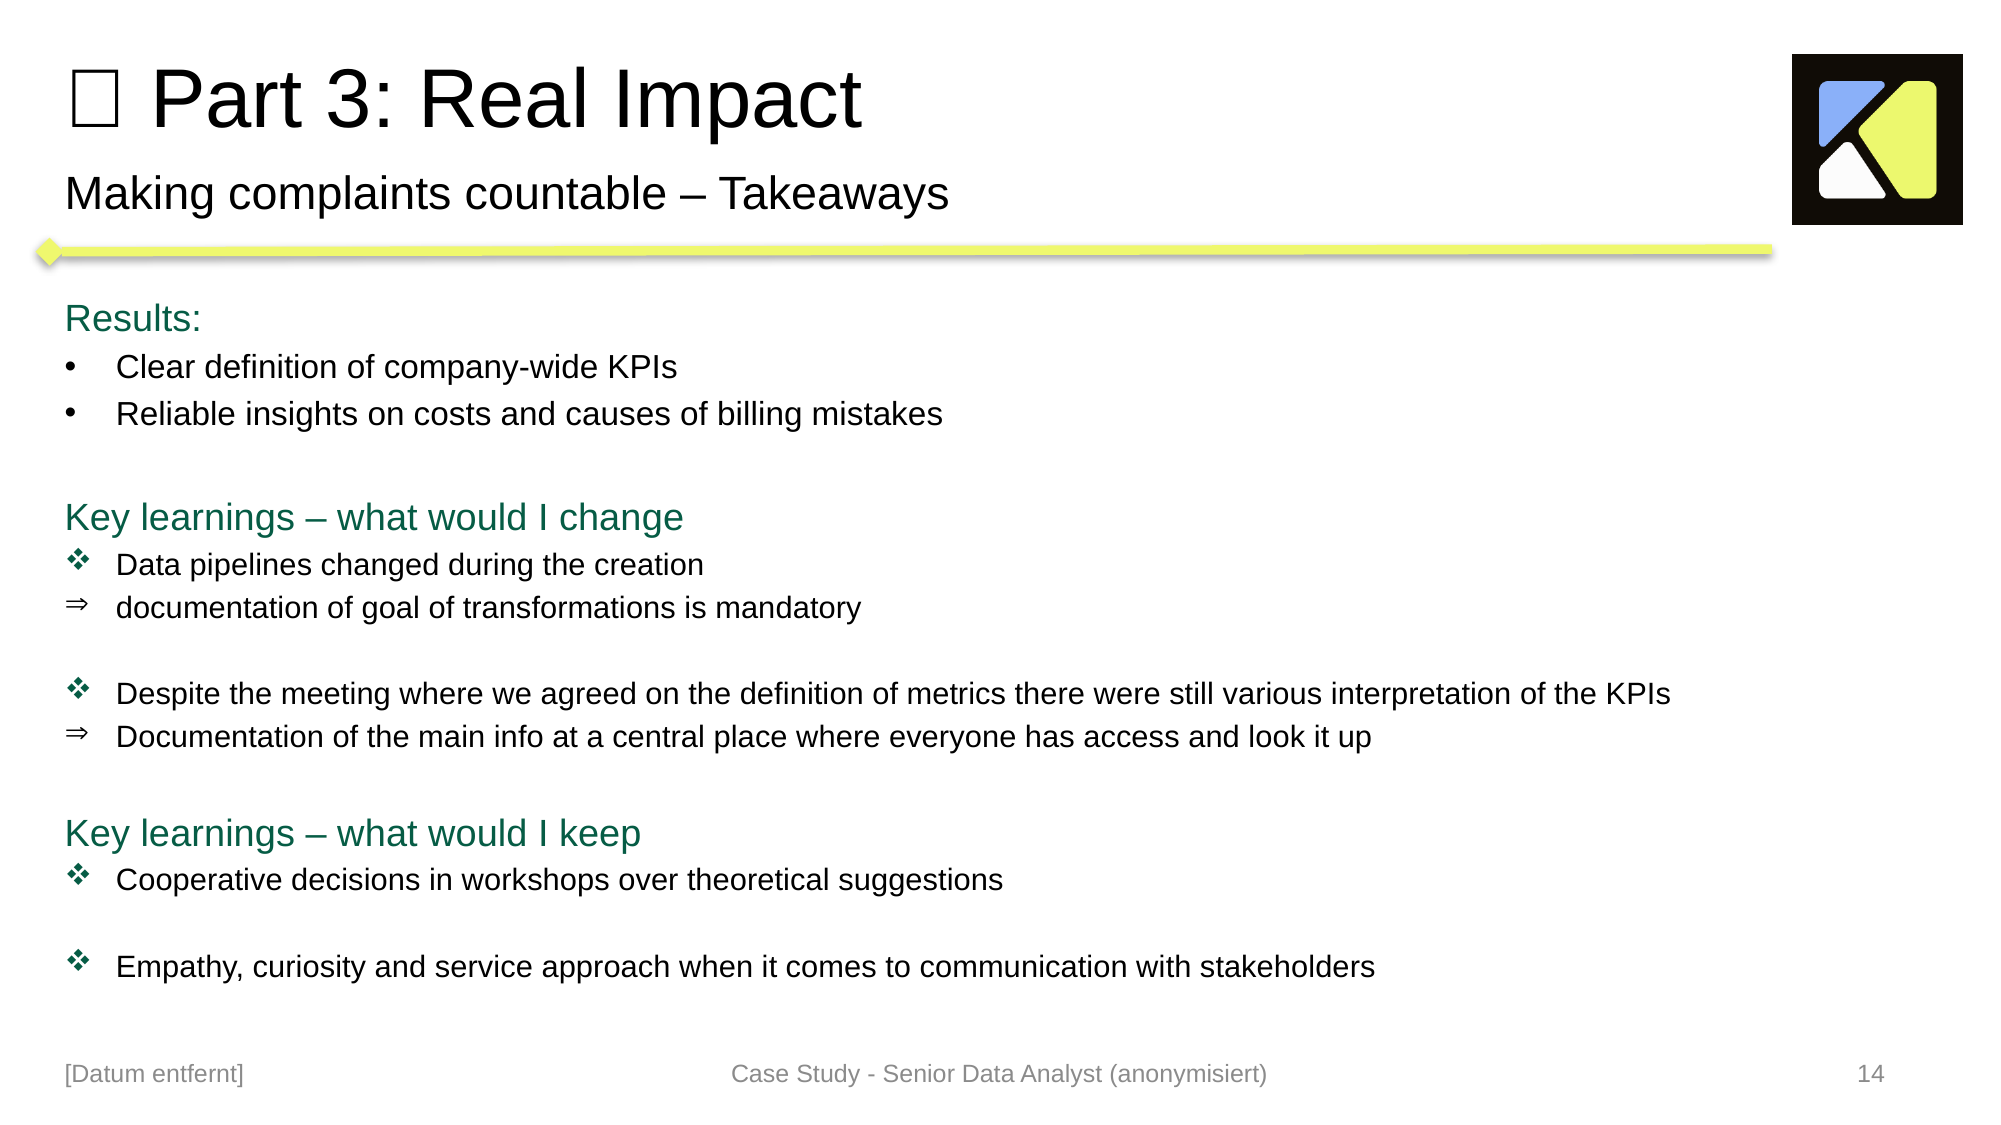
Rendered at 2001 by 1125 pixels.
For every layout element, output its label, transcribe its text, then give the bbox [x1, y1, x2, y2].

footer Case Study - Senior Data Analyst (anonymisiert) [683, 1042, 1317, 1103]
slide_number [Datum entfernt] [49, 1042, 567, 1103]
title 🌟 Part 3: Real Impact [49, 49, 1772, 139]
slide_number 14 [1433, 1042, 1900, 1103]
list Results: Clear definition of company-wide KPIs Reliable insights on costs and causes of billing mistakes Key learnings – what would I change Data pipelines changed during the creation documentation of goal of transformations is mandatory Despite the meeting where we agreed on the definition of metrics there were still various interpretation of the KPIs Documentation of the main info at a central place where everyone has access and look it up Key learnings – what would I keep Cooperative decisions in workshops over theoretical suggestions Empathy, curiosity and service approach when it comes to communication with stakeholders [49, 286, 1963, 1003]
picture [1792, 54, 1963, 225]
list Making complaints countable – Takeaways [49, 155, 1772, 227]
